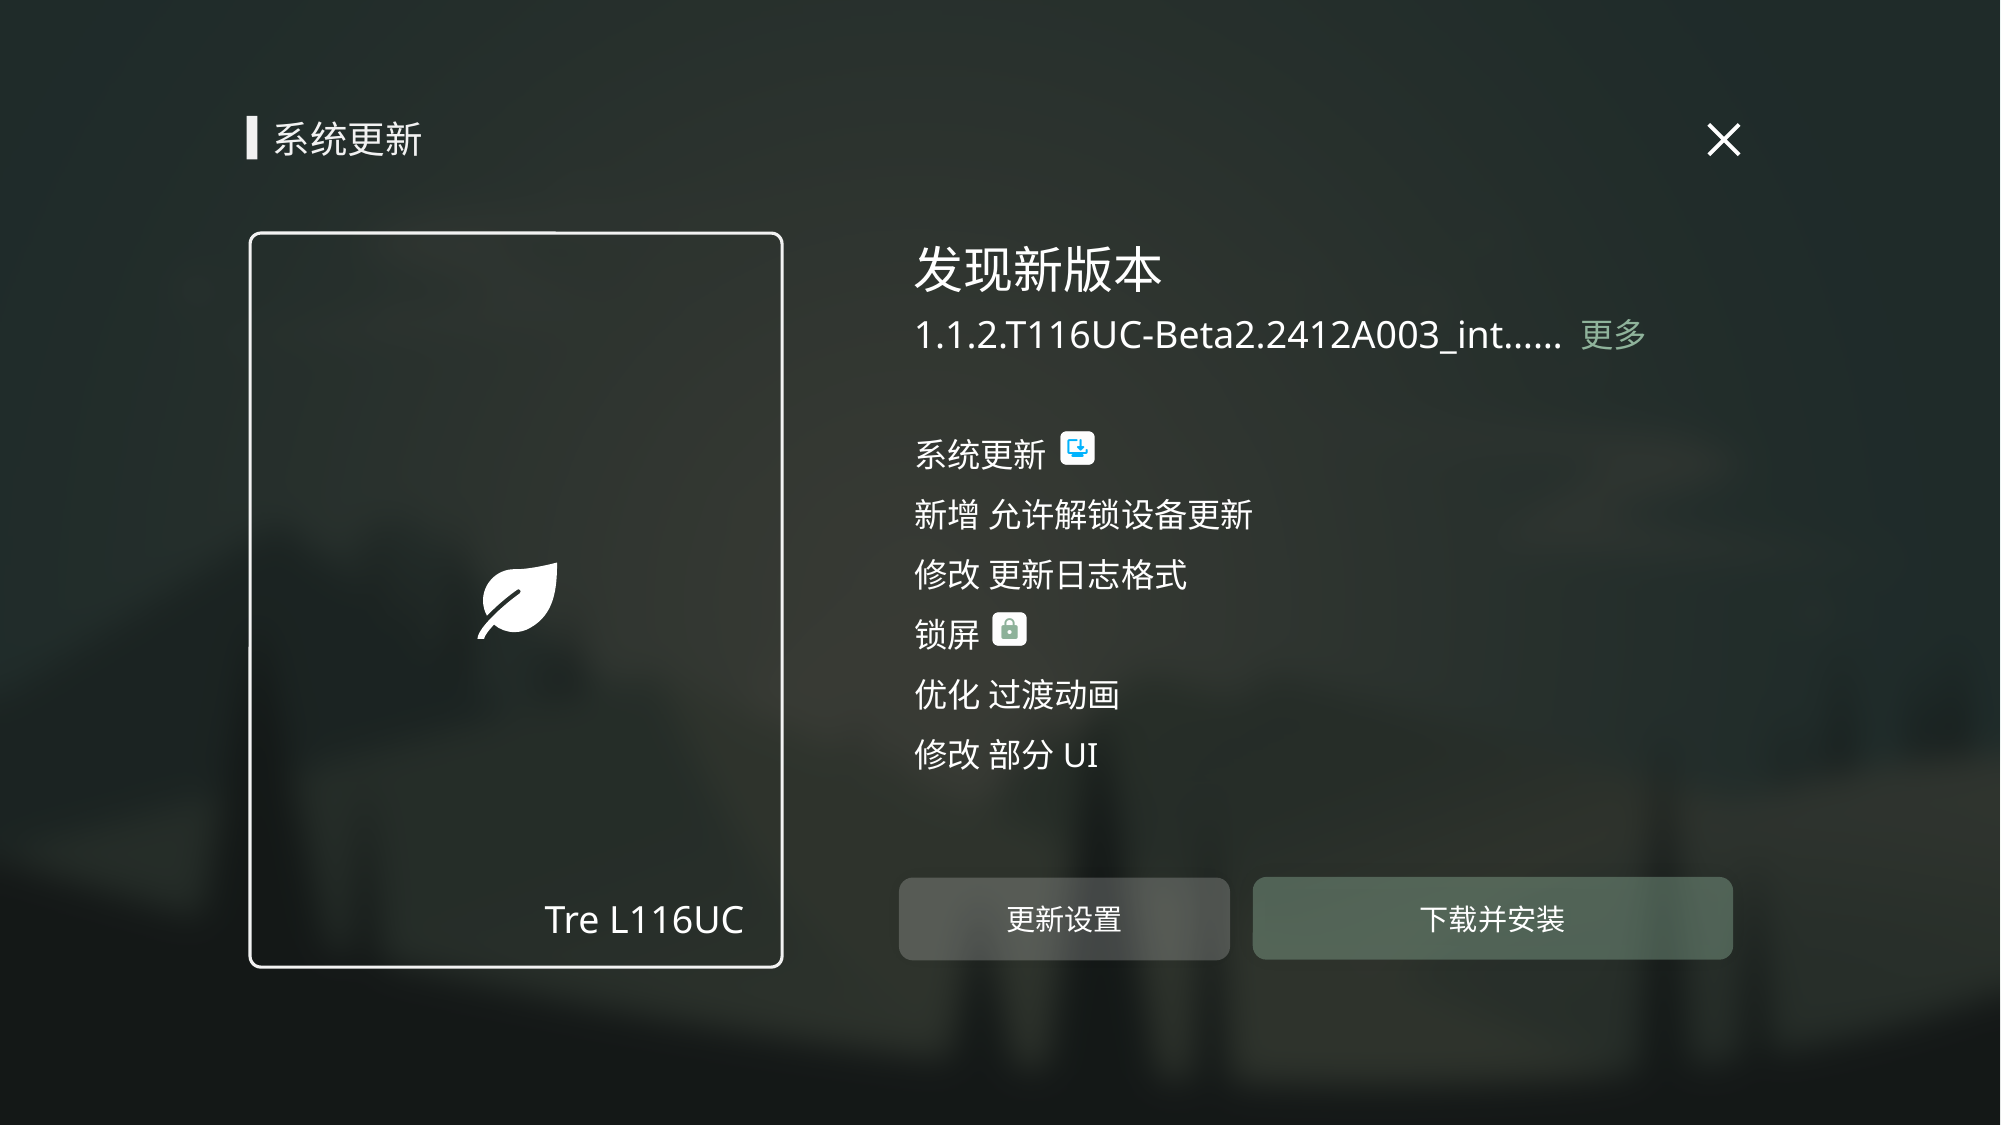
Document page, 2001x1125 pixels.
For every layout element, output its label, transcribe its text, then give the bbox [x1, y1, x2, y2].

text_box 系统更新 新增 允许解锁设备更新 修改 更新日志格式 锁屏 优化 过渡动画 修改 部分UI [899, 407, 1424, 782]
picture [928, 543, 1067, 683]
picture [1056, 426, 1099, 470]
text_box [248, 231, 784, 969]
text_box 1.1.2.T116UC-Beta2.2412A003_int…… [898, 303, 1844, 364]
text_box [1705, 120, 1743, 159]
text_box [477, 562, 558, 639]
text_box 发现新版本 [898, 231, 1754, 303]
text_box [246, 107, 724, 170]
text_box 下载并安装 [1251, 875, 1735, 962]
text_box 更新设置 [897, 875, 1232, 962]
text_box [0, 0, 1998, 1125]
text_box 更多 [1566, 307, 1688, 362]
text_box Tre L116UC [266, 888, 760, 949]
